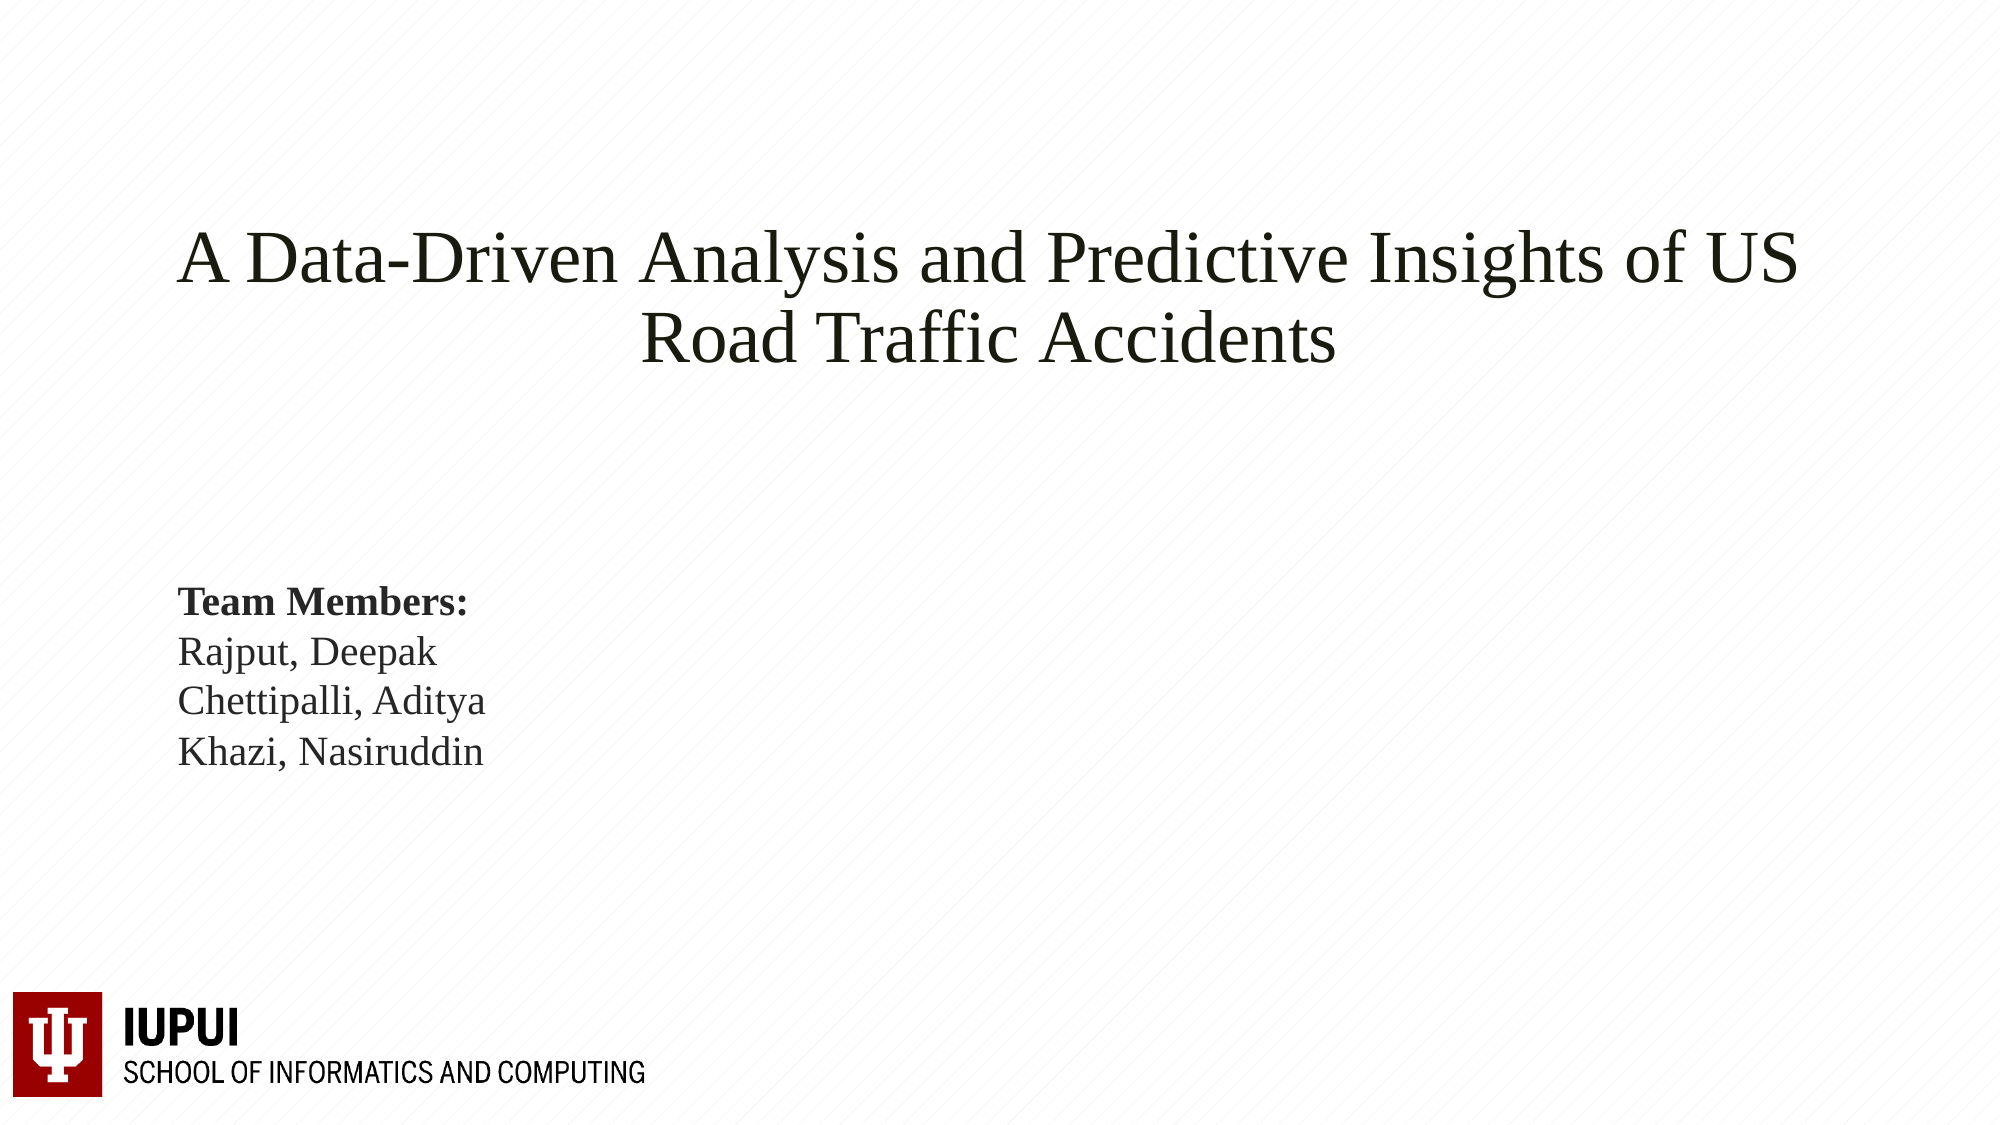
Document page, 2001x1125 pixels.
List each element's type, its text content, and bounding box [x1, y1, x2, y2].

text_box A Data-Driven Analysis and Predictive Insights of US Road Traffic Accidents [162, 210, 1816, 525]
picture [13, 992, 655, 1097]
text_box Team Members: Rajput, Deepak Chettipalli, Aditya Khazi, Nasiruddin [162, 565, 856, 781]
